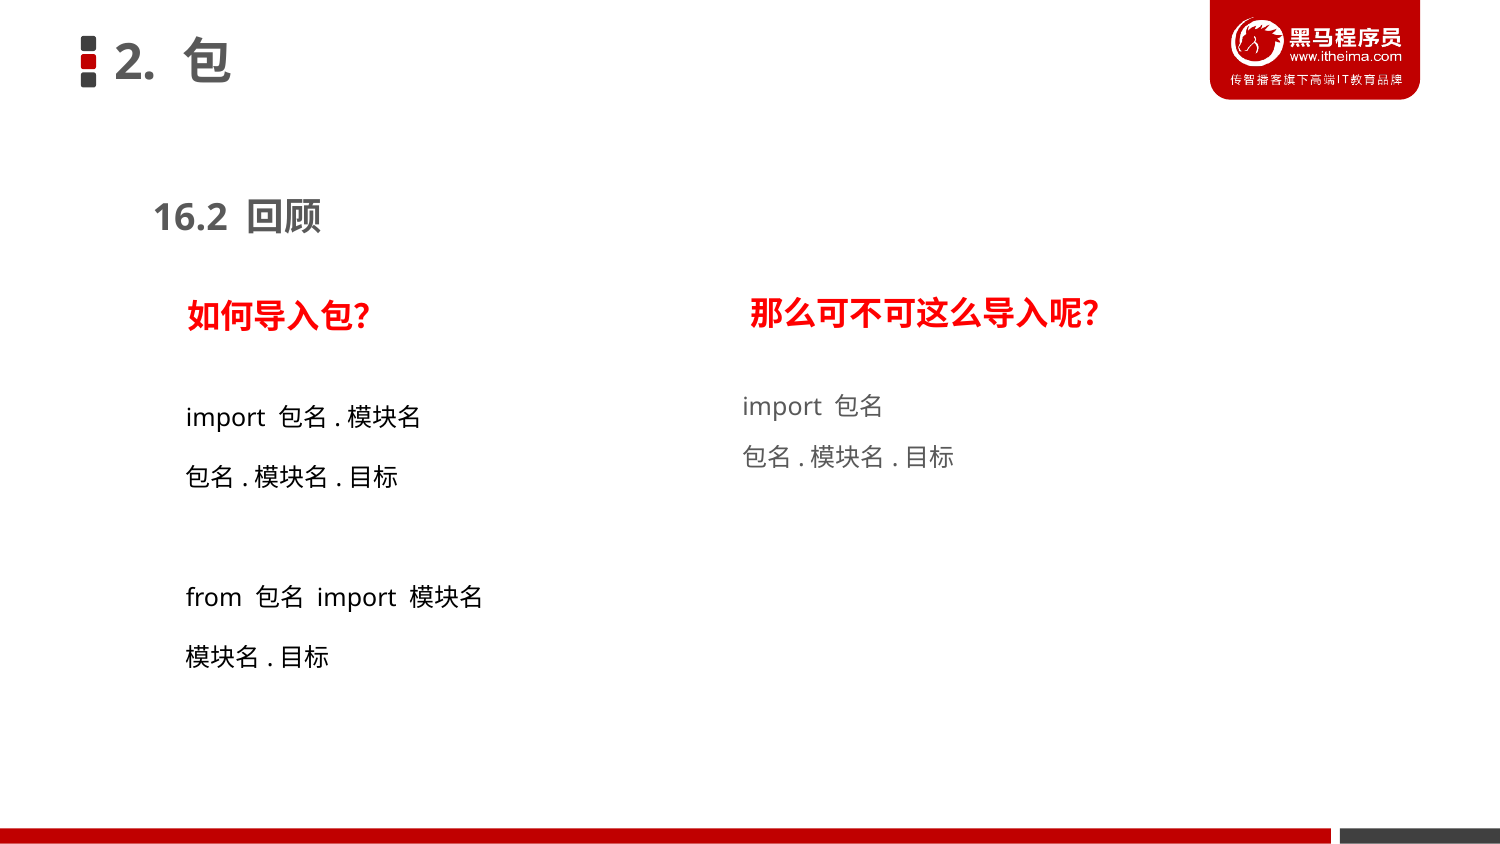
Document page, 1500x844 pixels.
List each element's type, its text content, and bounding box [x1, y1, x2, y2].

text_box import 包名.模块名 包名.模块名.目标 from 包名 import 模块名 模块名.目标 [171, 385, 1307, 679]
text_box 那么可不可这么导入呢？ [735, 284, 1131, 340]
picture [1212, 8, 1421, 94]
text_box 16.2 回顾 [138, 185, 715, 246]
text_box import 包名 包名.模块名.目标 [727, 383, 970, 479]
text_box 2. 包 [103, 0, 987, 130]
text_box 如何导入包？ [172, 288, 402, 343]
